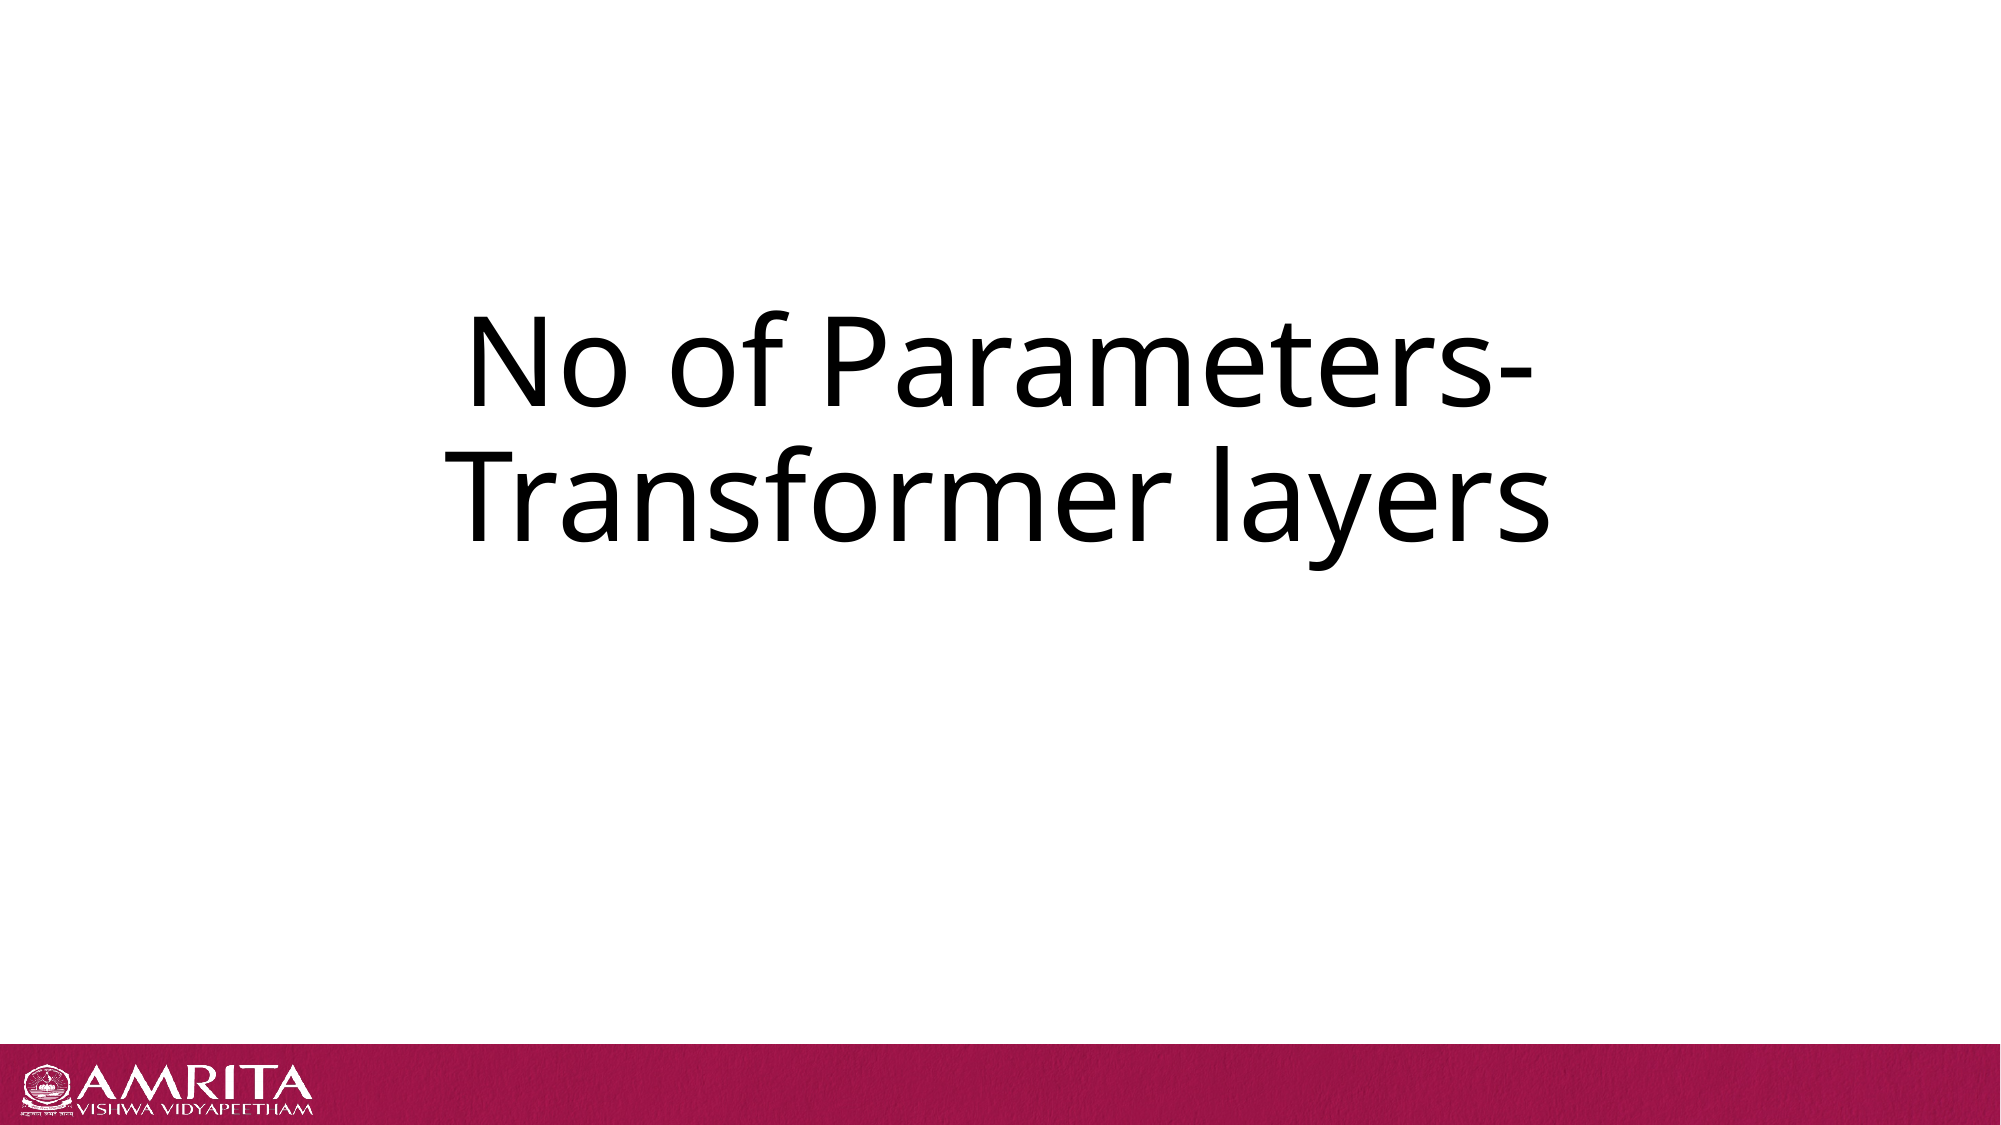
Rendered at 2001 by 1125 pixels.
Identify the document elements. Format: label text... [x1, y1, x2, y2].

picture [0, 1044, 2001, 1125]
title No of Parameters- Transformer layers [249, 184, 1750, 576]
